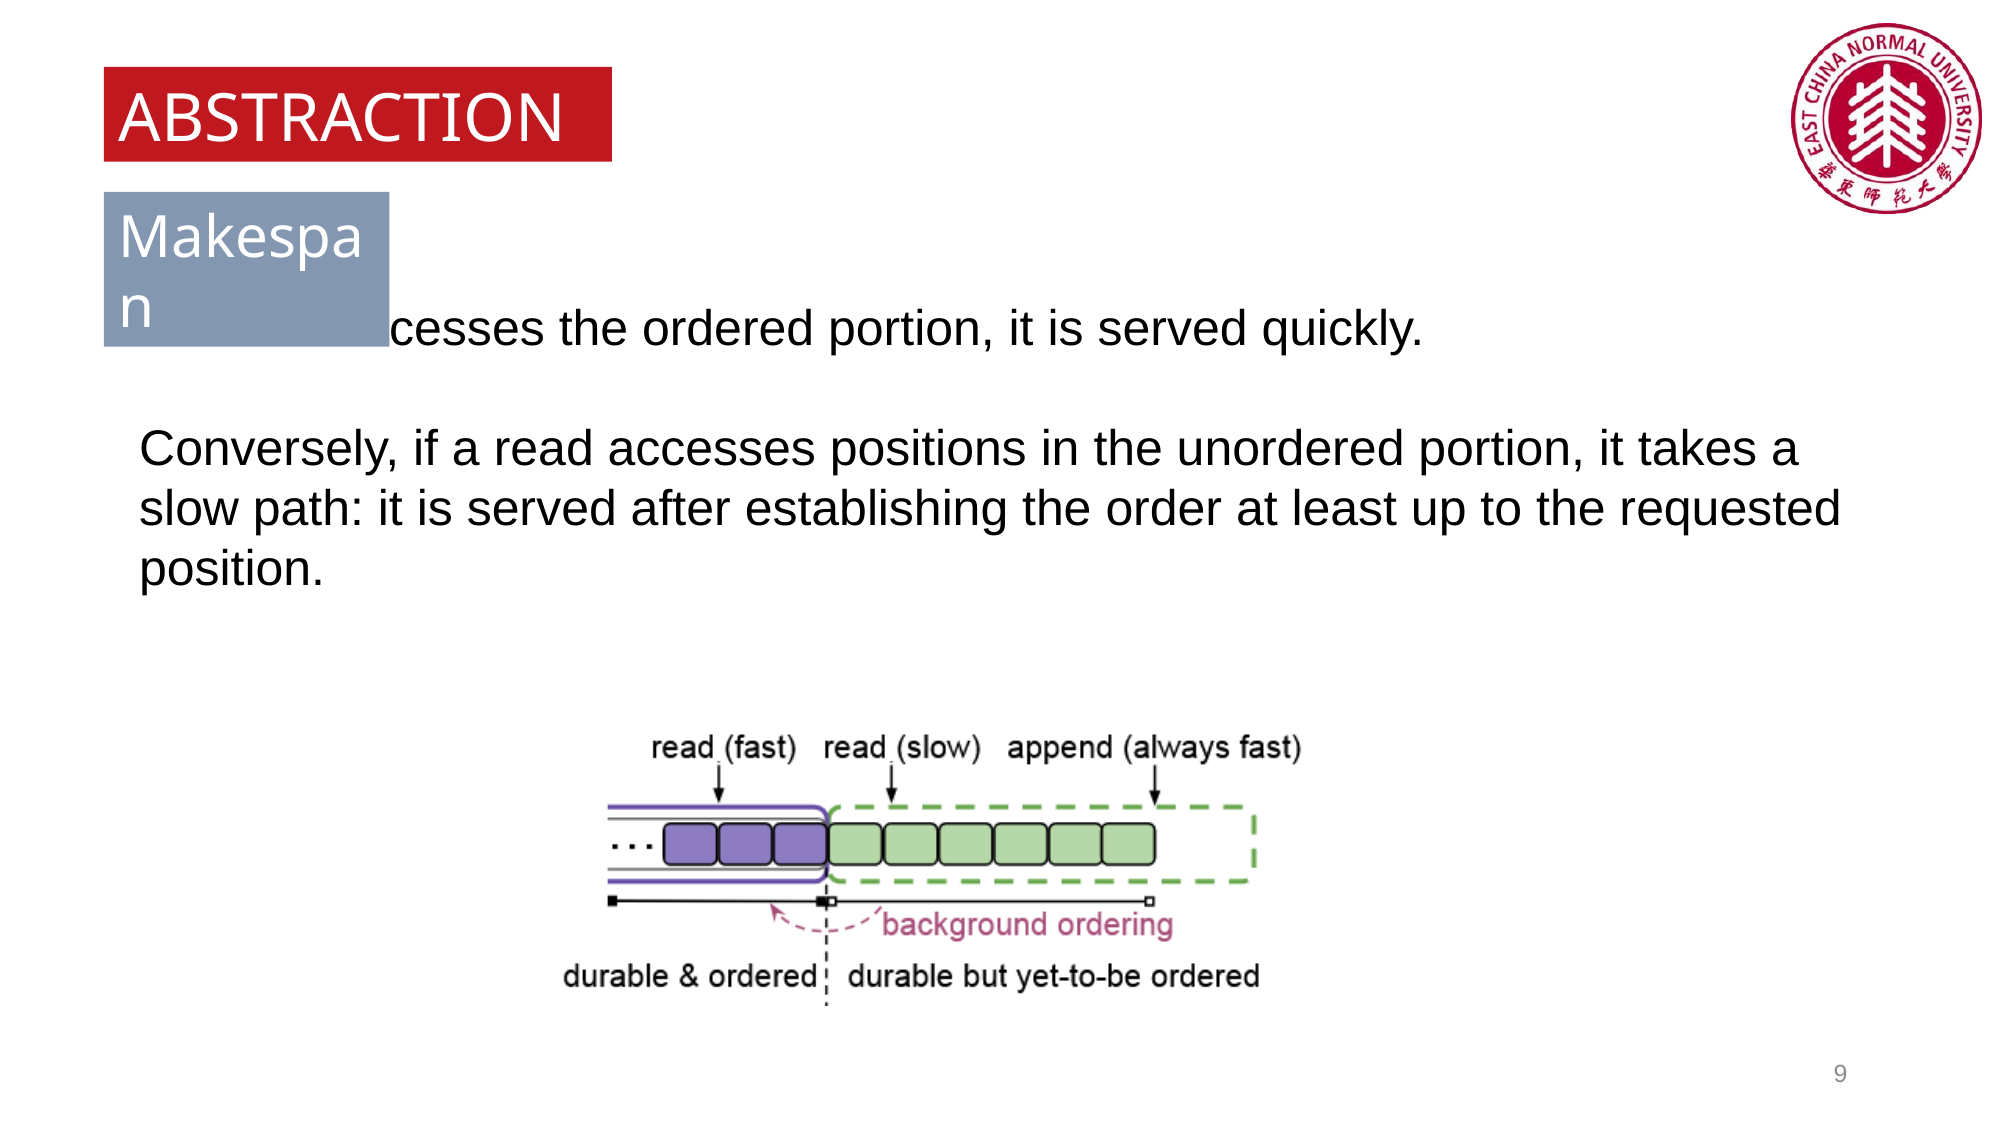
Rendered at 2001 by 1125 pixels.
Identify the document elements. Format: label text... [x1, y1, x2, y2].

picture [547, 694, 1356, 1006]
slide_number 9 [1412, 1042, 1863, 1103]
text_box ABSTRACTION [103, 66, 612, 162]
text_box Makespan [103, 191, 390, 347]
picture [1791, 23, 1982, 214]
text_box If a read accesses the ordered portion, it is served quickly. Conversely, if a read accesses positions in the unordered portion, it takes a slow path: it is served after establishing the order at least up to the requested position. [124, 288, 1924, 603]
